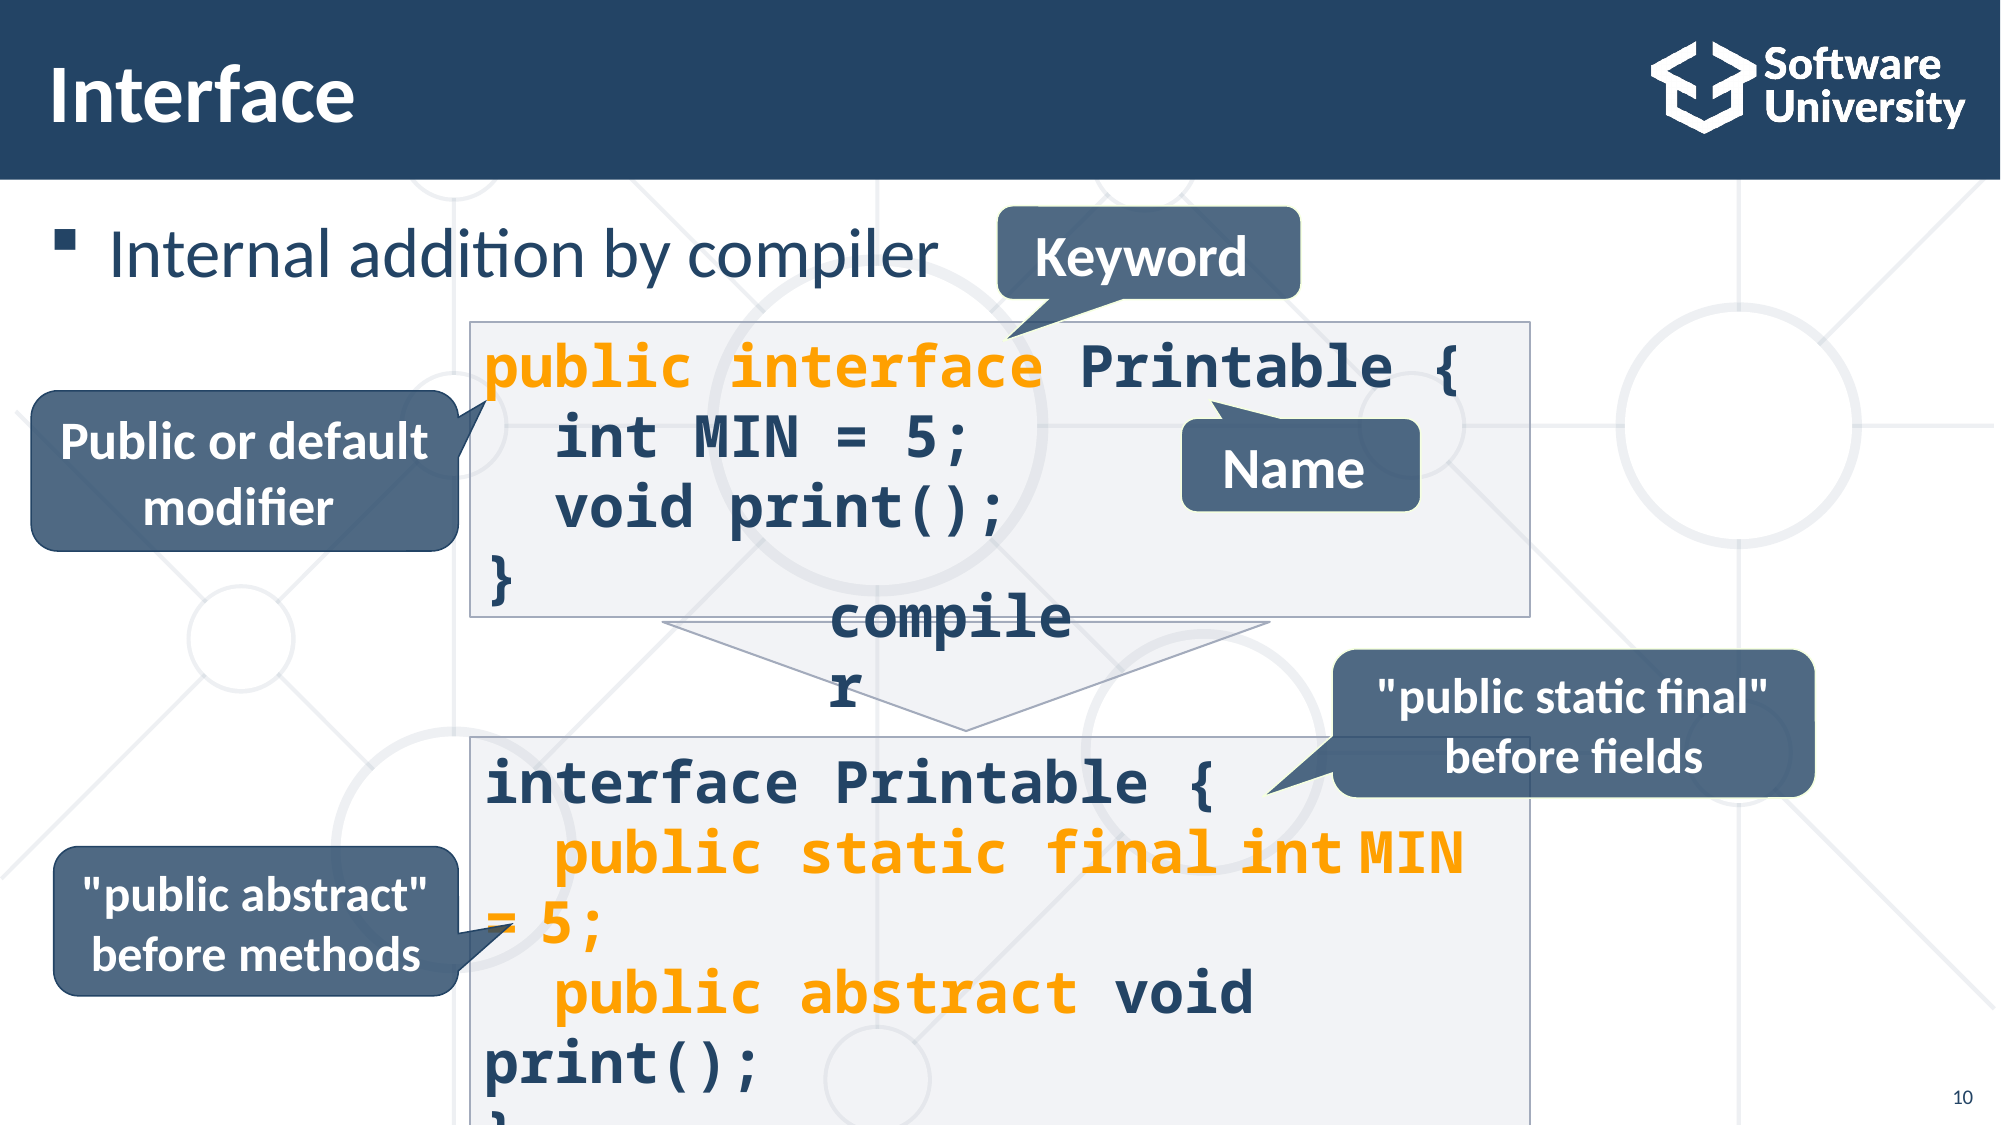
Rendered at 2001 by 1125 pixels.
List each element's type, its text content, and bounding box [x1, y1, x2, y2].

text_box public interface Printable { int MIN = 5; void print(); } [469, 322, 1530, 617]
title Interface [31, 16, 1625, 162]
text_box "public abstract" before methods [53, 846, 512, 996]
text_box interface Printable { public static final int MIN = 5; public abstract void print(); } [469, 737, 1530, 1125]
text_box "public static final" before fields [1262, 648, 1816, 799]
picture [1651, 41, 1966, 134]
text_box compiler [660, 619, 1272, 734]
text_box Public or default modifier [31, 390, 486, 552]
text_box Name [1181, 399, 1421, 513]
list Internal addition by compiler [31, 196, 1970, 1104]
slide_number 10 [1927, 1067, 1989, 1117]
text_box Keyword [996, 205, 1302, 342]
